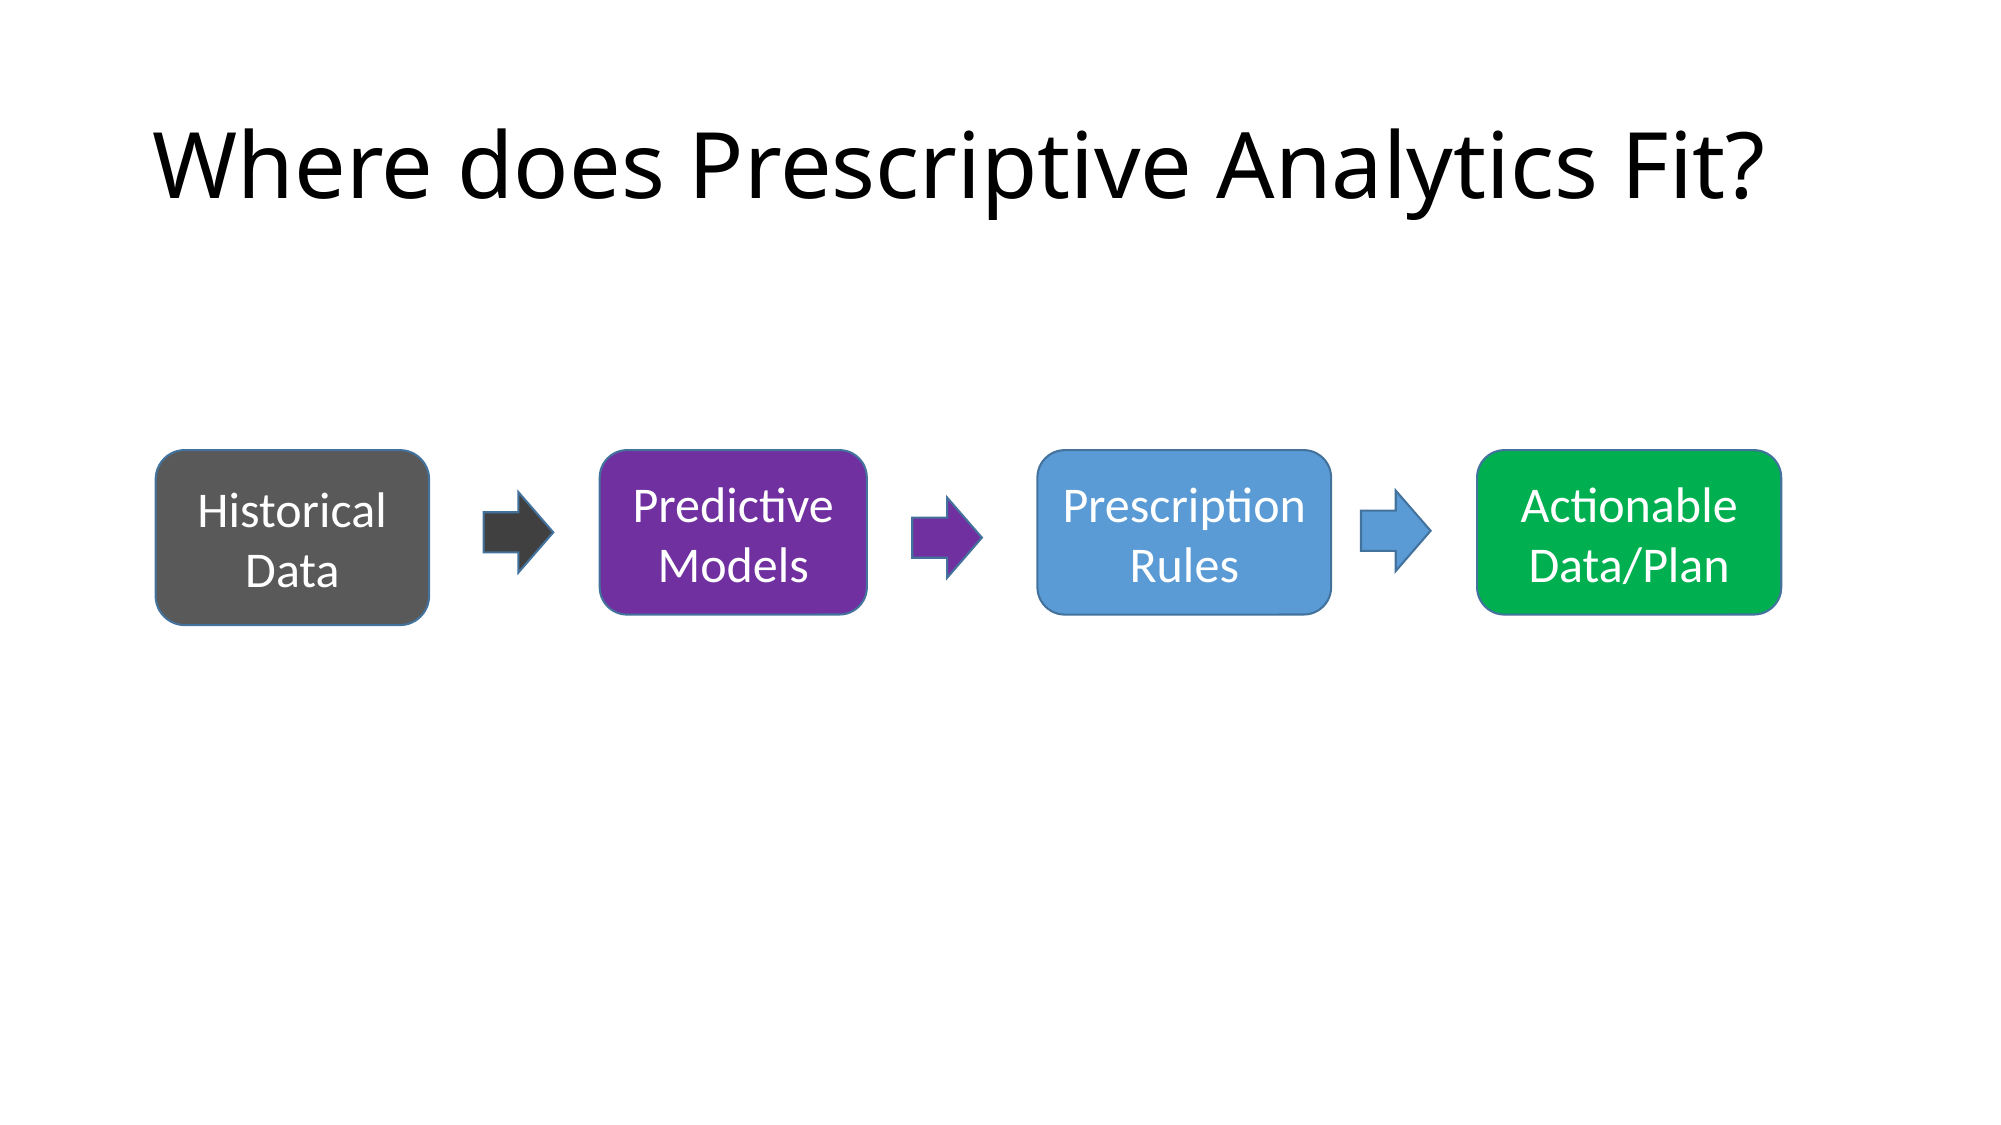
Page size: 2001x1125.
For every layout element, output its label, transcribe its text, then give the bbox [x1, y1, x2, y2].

text_box Predictive Models [598, 449, 868, 616]
title Where does Prescriptive Analytics Fit? [137, 59, 1863, 278]
text_box [482, 489, 555, 576]
text_box Prescription Rules [1036, 449, 1333, 616]
text_box Historical Data [154, 449, 431, 627]
text_box [911, 494, 984, 581]
text_box [1359, 487, 1432, 574]
text_box Actionable Data/Plan [1476, 449, 1783, 616]
